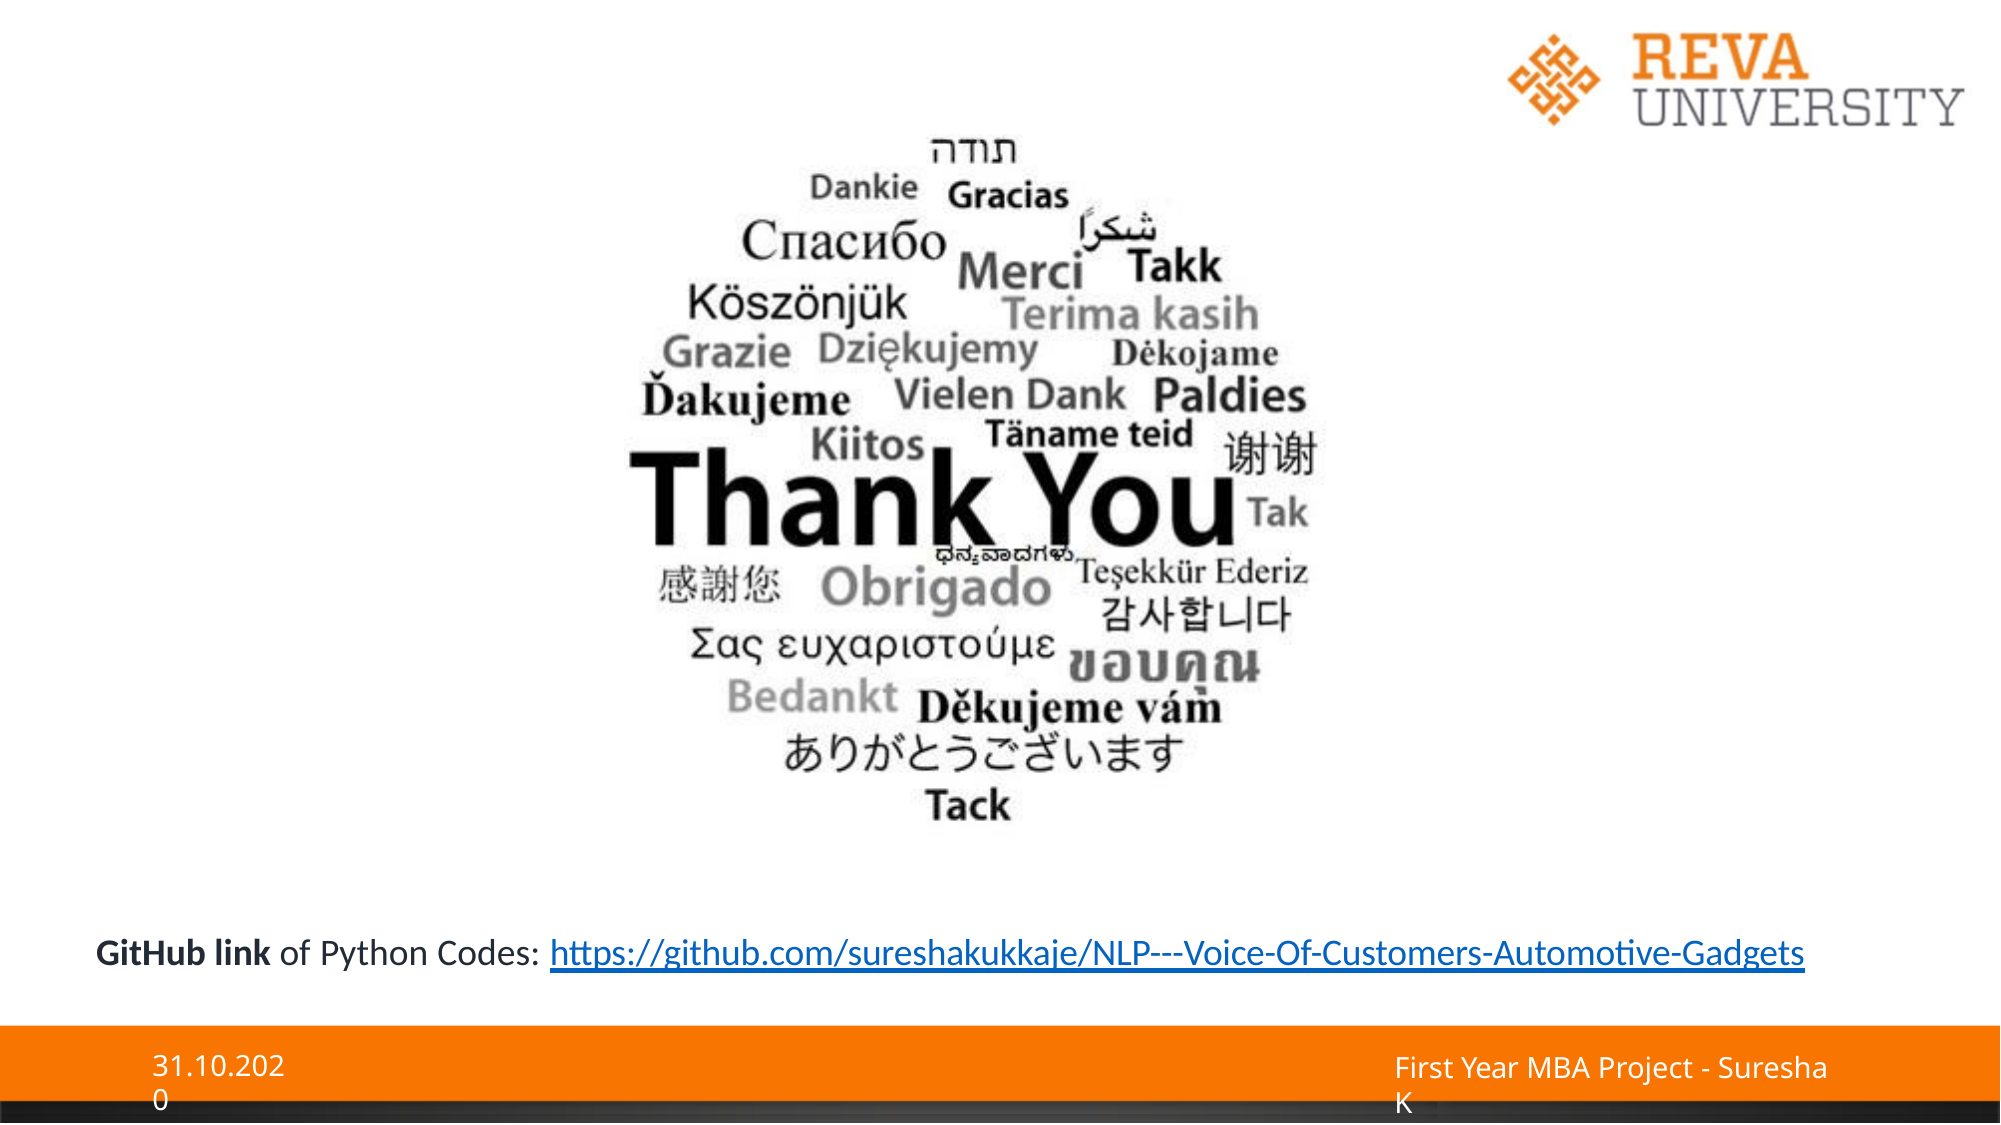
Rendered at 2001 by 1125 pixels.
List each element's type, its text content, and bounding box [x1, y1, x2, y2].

text_box GitHub link of Python Codes: https://github.com/sureshakukkaje/NLP---Voice-Of-Customers-Automotive-Gadgets [93, 926, 1826, 974]
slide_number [150, 1047, 301, 1125]
picture [0, 1013, 2000, 1123]
picture [624, 134, 1326, 837]
footer First Year MBA Project - Suresha K [1392, 1050, 1850, 1125]
picture [1507, 15, 1988, 144]
